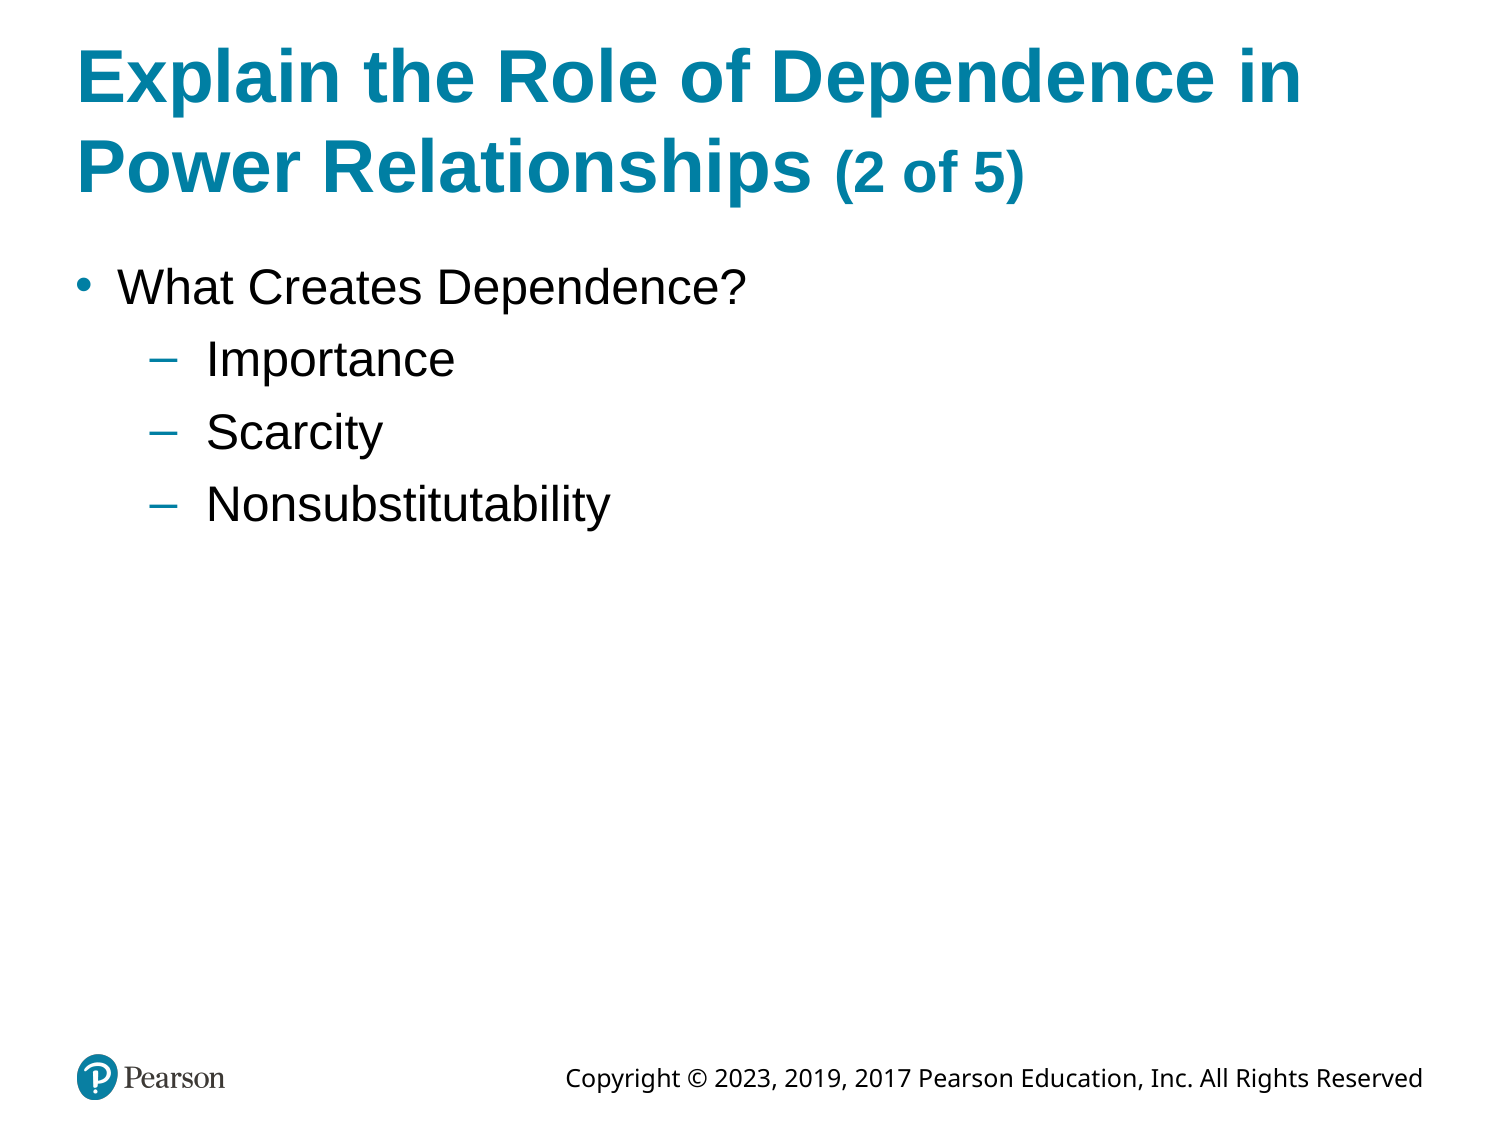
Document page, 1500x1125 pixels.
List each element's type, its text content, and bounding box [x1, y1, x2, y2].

picture [102, 1054, 225, 1100]
title Explain the Role of Dependence in Power Relationships (2 of 5) [76, 20, 1427, 215]
picture [77, 1054, 92, 1069]
picture [85, 1063, 110, 1087]
list What Creates Dependence? Importance Scarcity Nonsubstitutability [75, 71, 1425, 715]
picture [77, 1087, 88, 1100]
